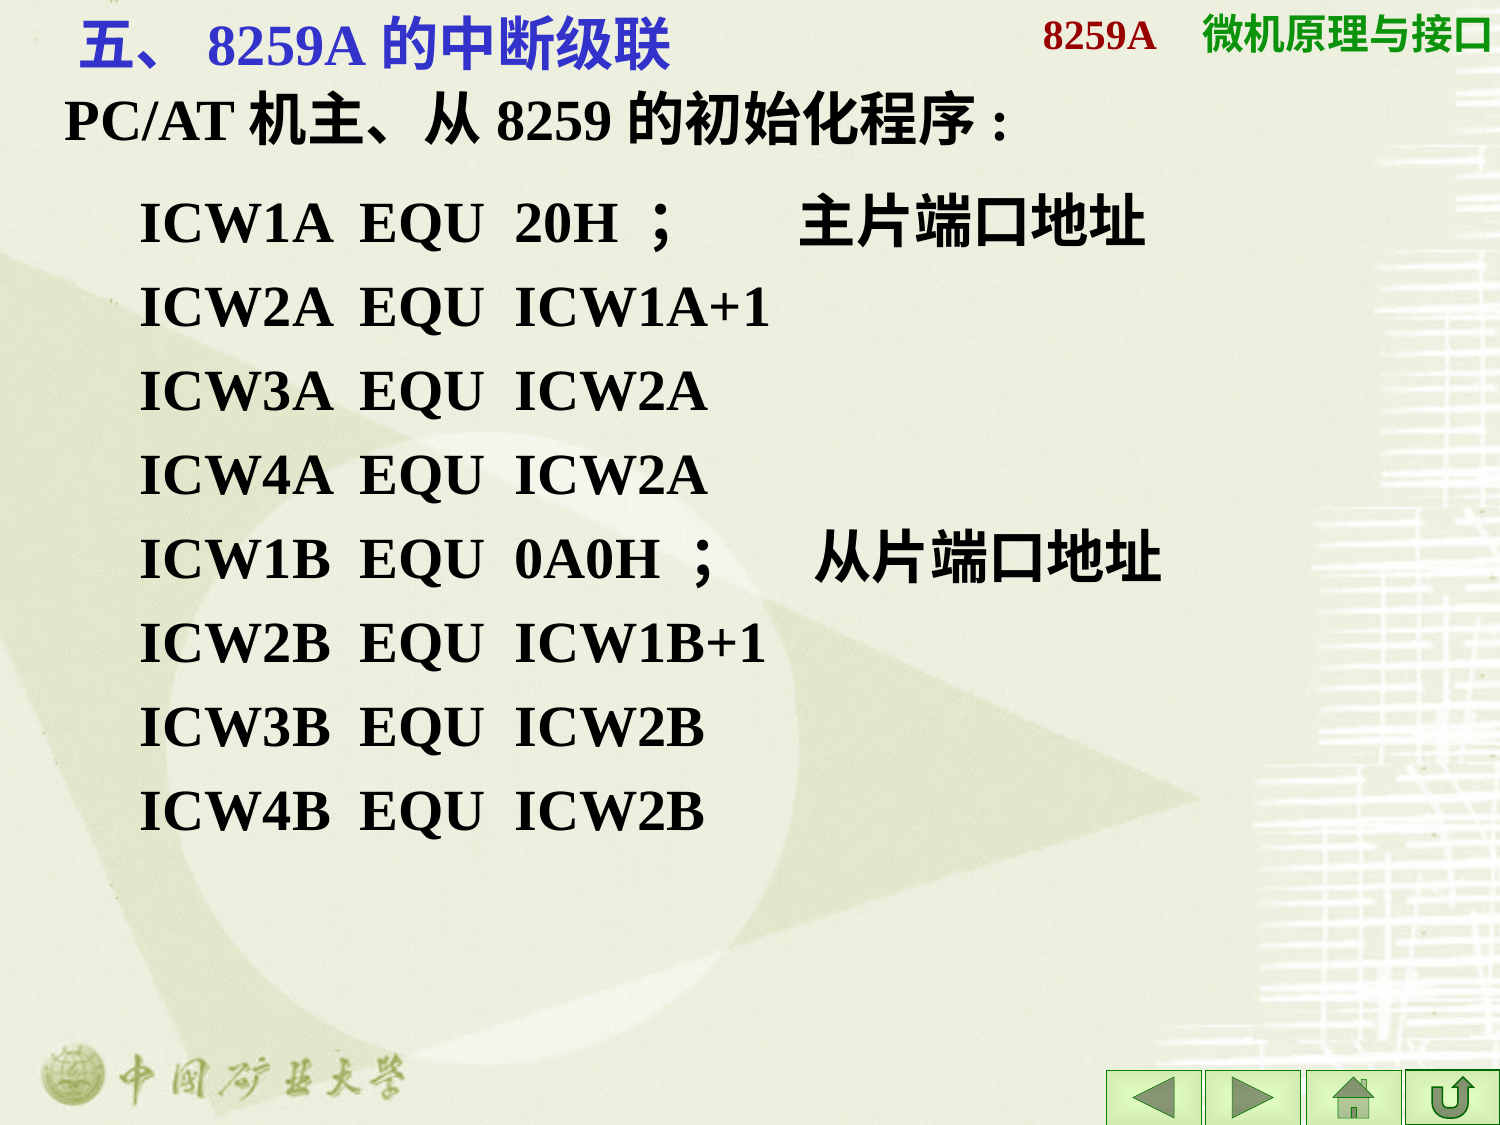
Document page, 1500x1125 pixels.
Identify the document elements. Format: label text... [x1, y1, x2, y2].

text_box PC/AT机主、从8259的初始化程序: [49, 75, 1325, 160]
text_box ICW1A EQU 20H ； 主片端口地址 ICW2A EQU ICW1A+1 ICW3A EQU ICW2A ICW4A EQU ICW2A ICW1B EQU 0A0H ； 从片端口地址 ICW2B EQU ICW1B+1 ICW3B EQU ICW2B ICW4B EQU ICW2B [124, 162, 1400, 849]
text_box 五、8259A的中断级联 [62, 0, 1000, 85]
title 8259A [1025, 0, 1175, 50]
picture [0, 0, 1500, 1125]
